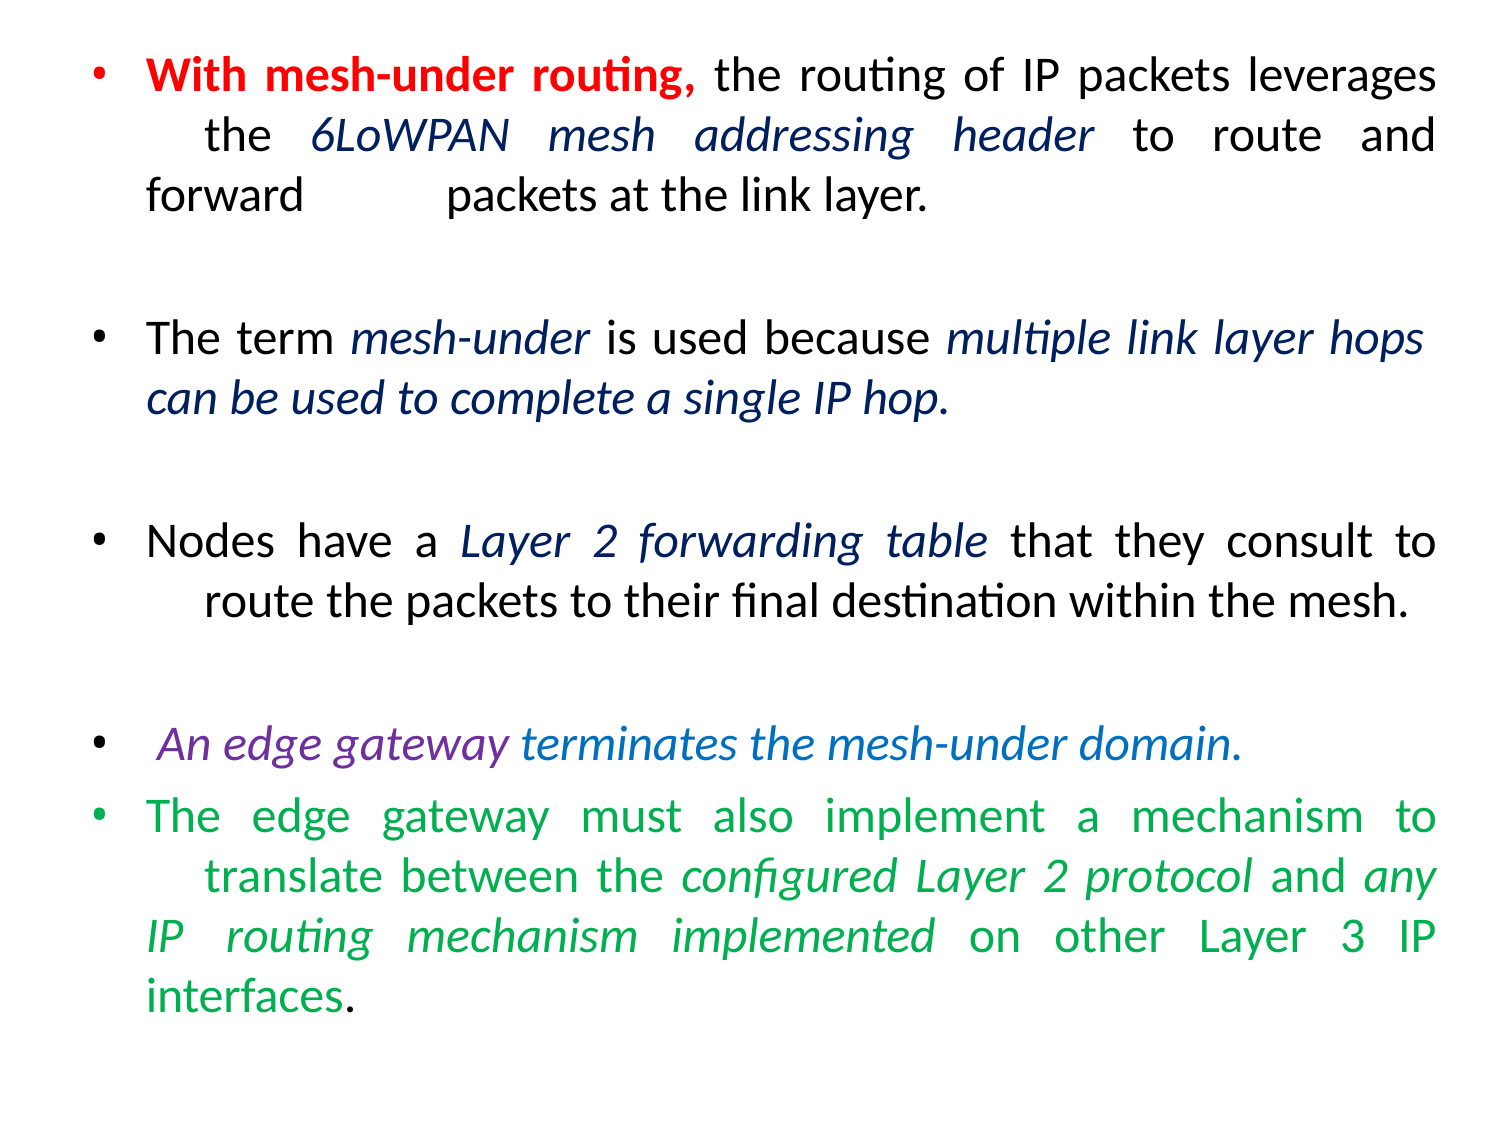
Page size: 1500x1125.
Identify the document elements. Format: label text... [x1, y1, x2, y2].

text_box With mesh-under routing, the routing of IP packets leverages the 6LoWPAN mesh addressing header to route and forward packets at the link layer. The term mesh-under is used because multiple link layer hops can be used to complete a single IP hop. Nodes have a Layer 2 forwarding table that they consult to route the packets to their final destination within the mesh. An edge gateway terminates the mesh-under domain. The edge gateway must also implement a mechanism to translate between the configured Layer 2 protocol and any IP routing mechanism implemented on other Layer 3 IP interfaces. [87, 39, 1438, 1023]
